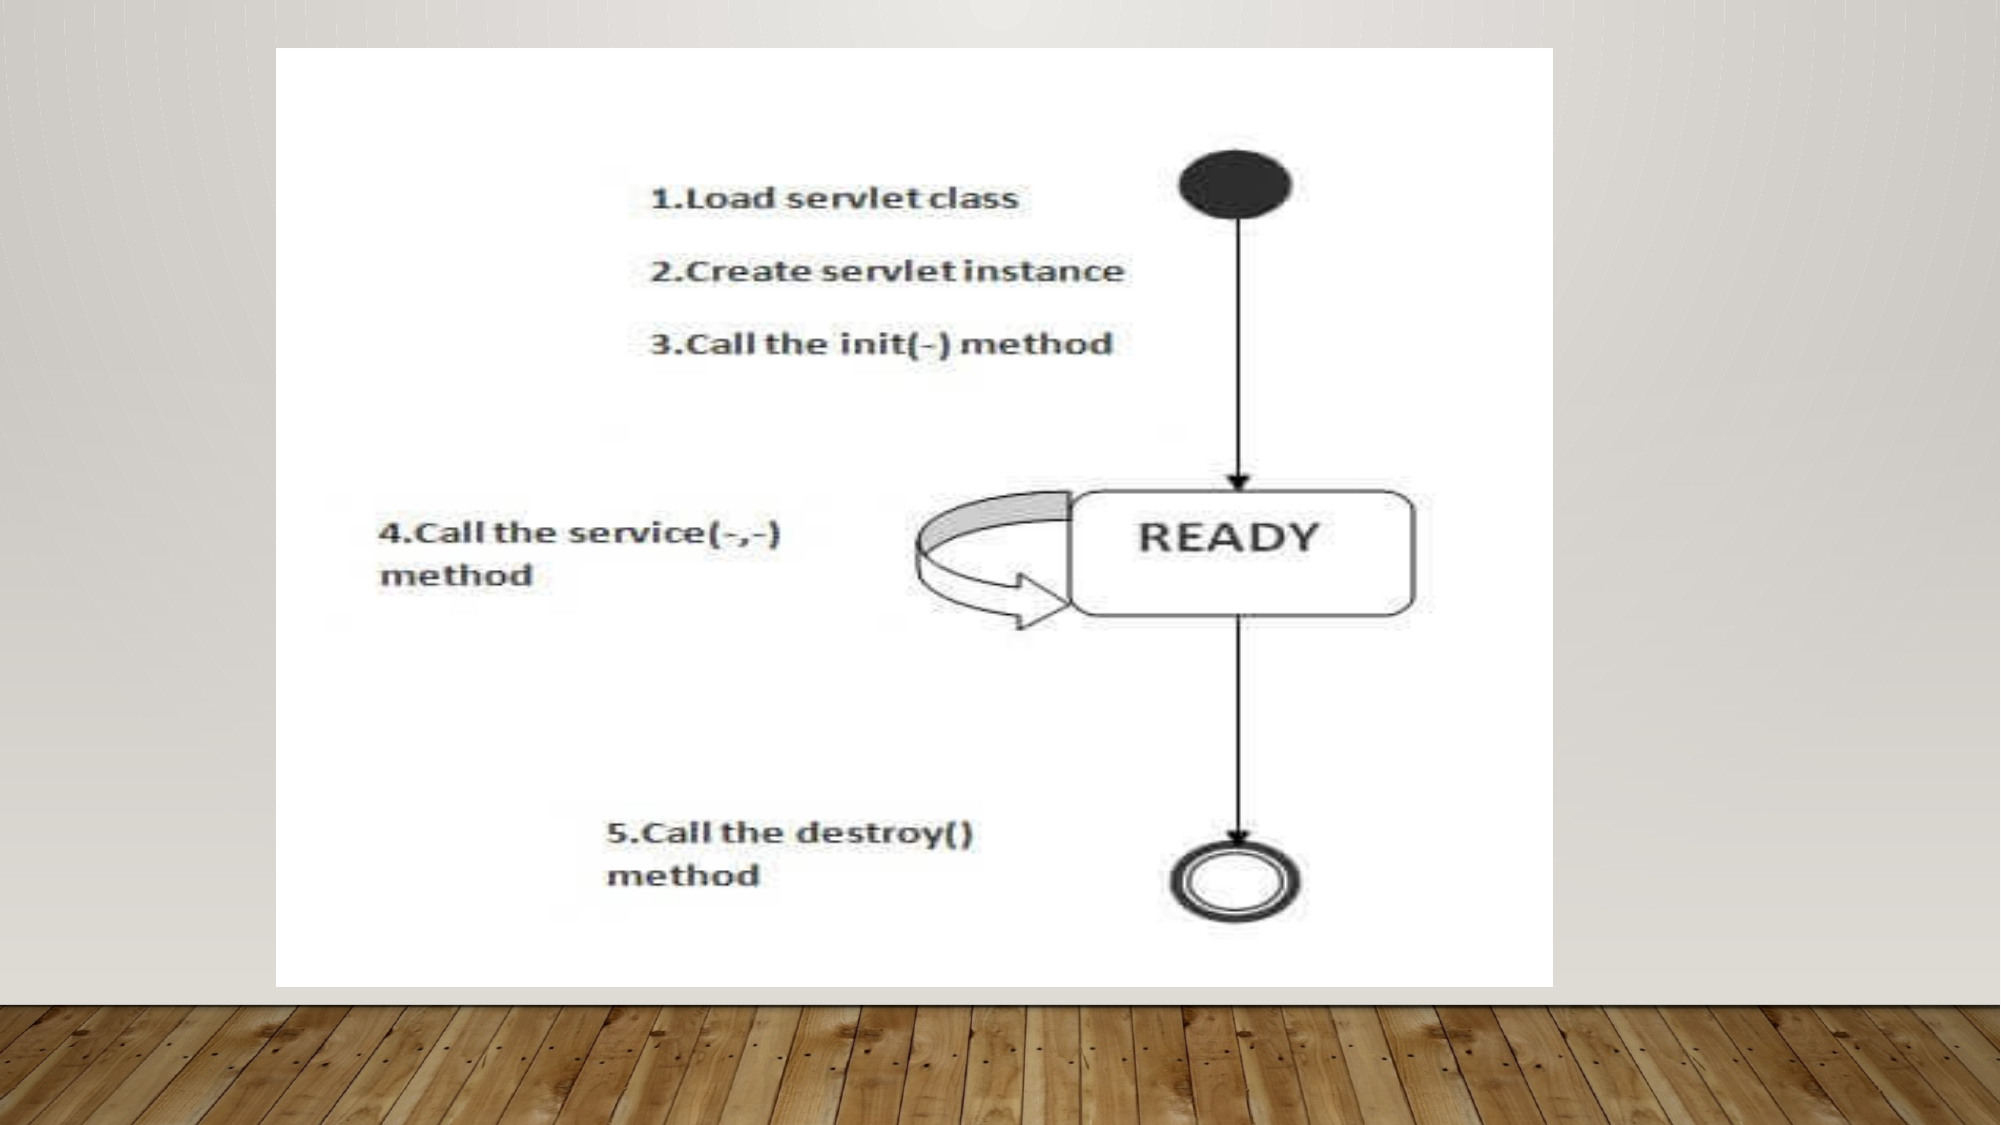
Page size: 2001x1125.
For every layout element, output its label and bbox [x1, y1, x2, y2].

picture [276, 48, 1553, 987]
picture [0, 1005, 2000, 1125]
